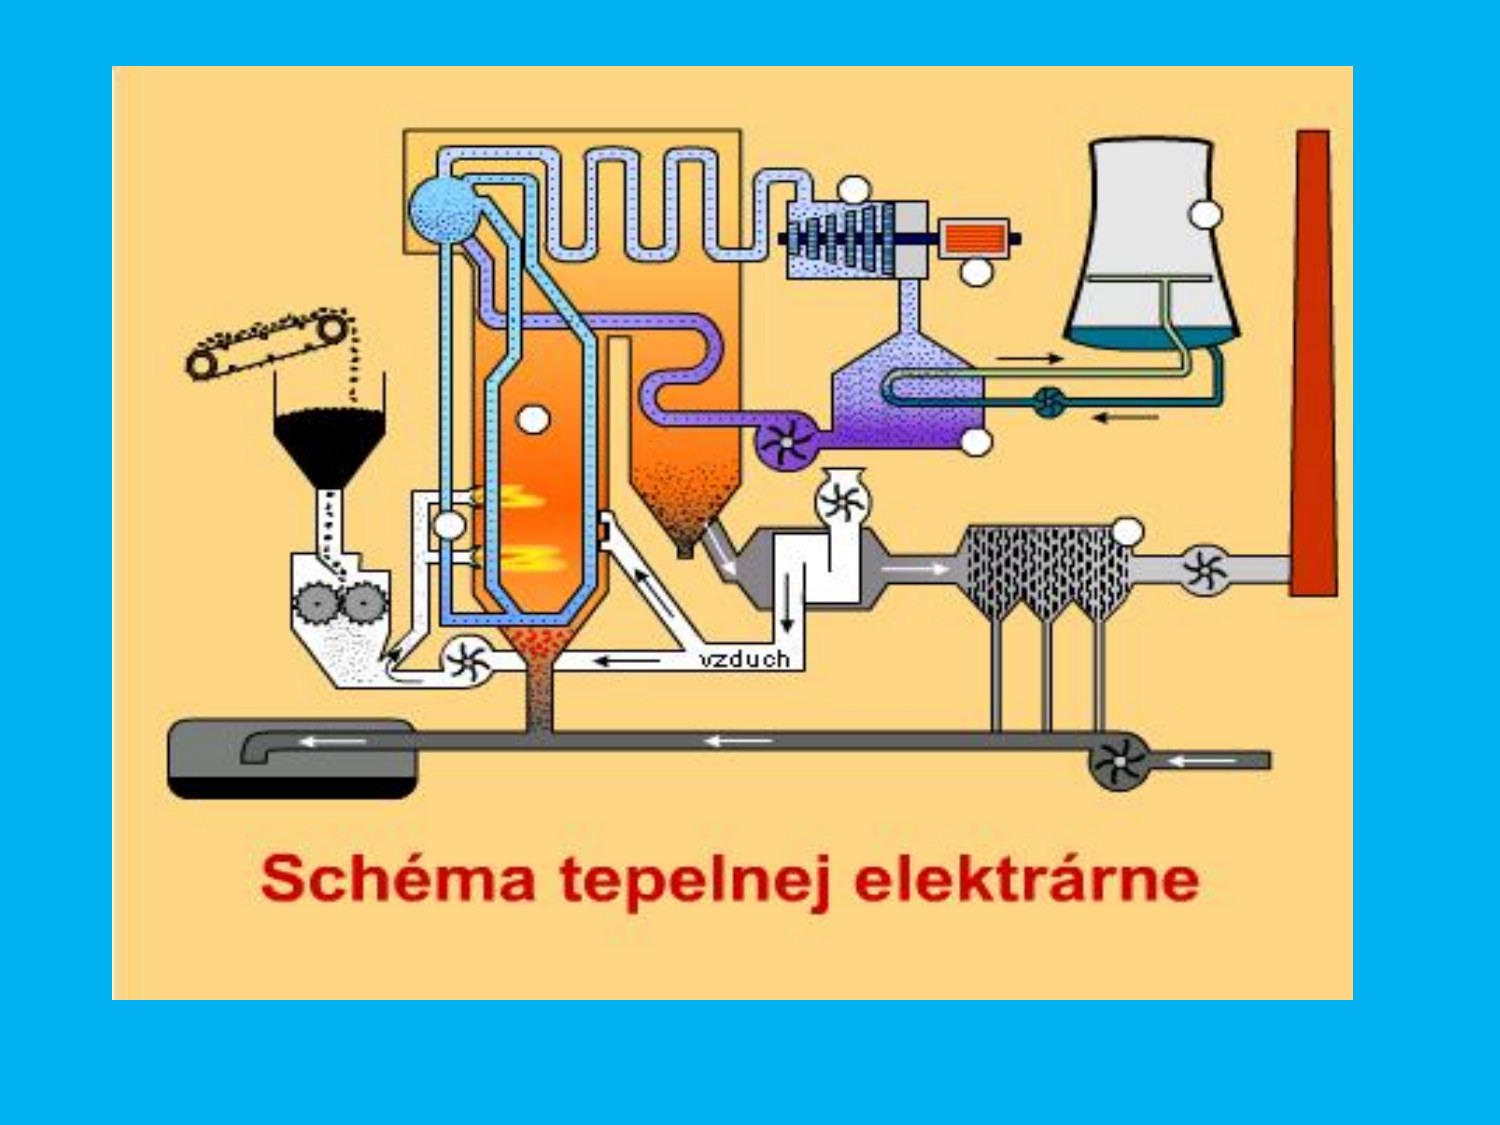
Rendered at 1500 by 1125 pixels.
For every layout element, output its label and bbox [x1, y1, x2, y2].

picture [113, 67, 1352, 999]
